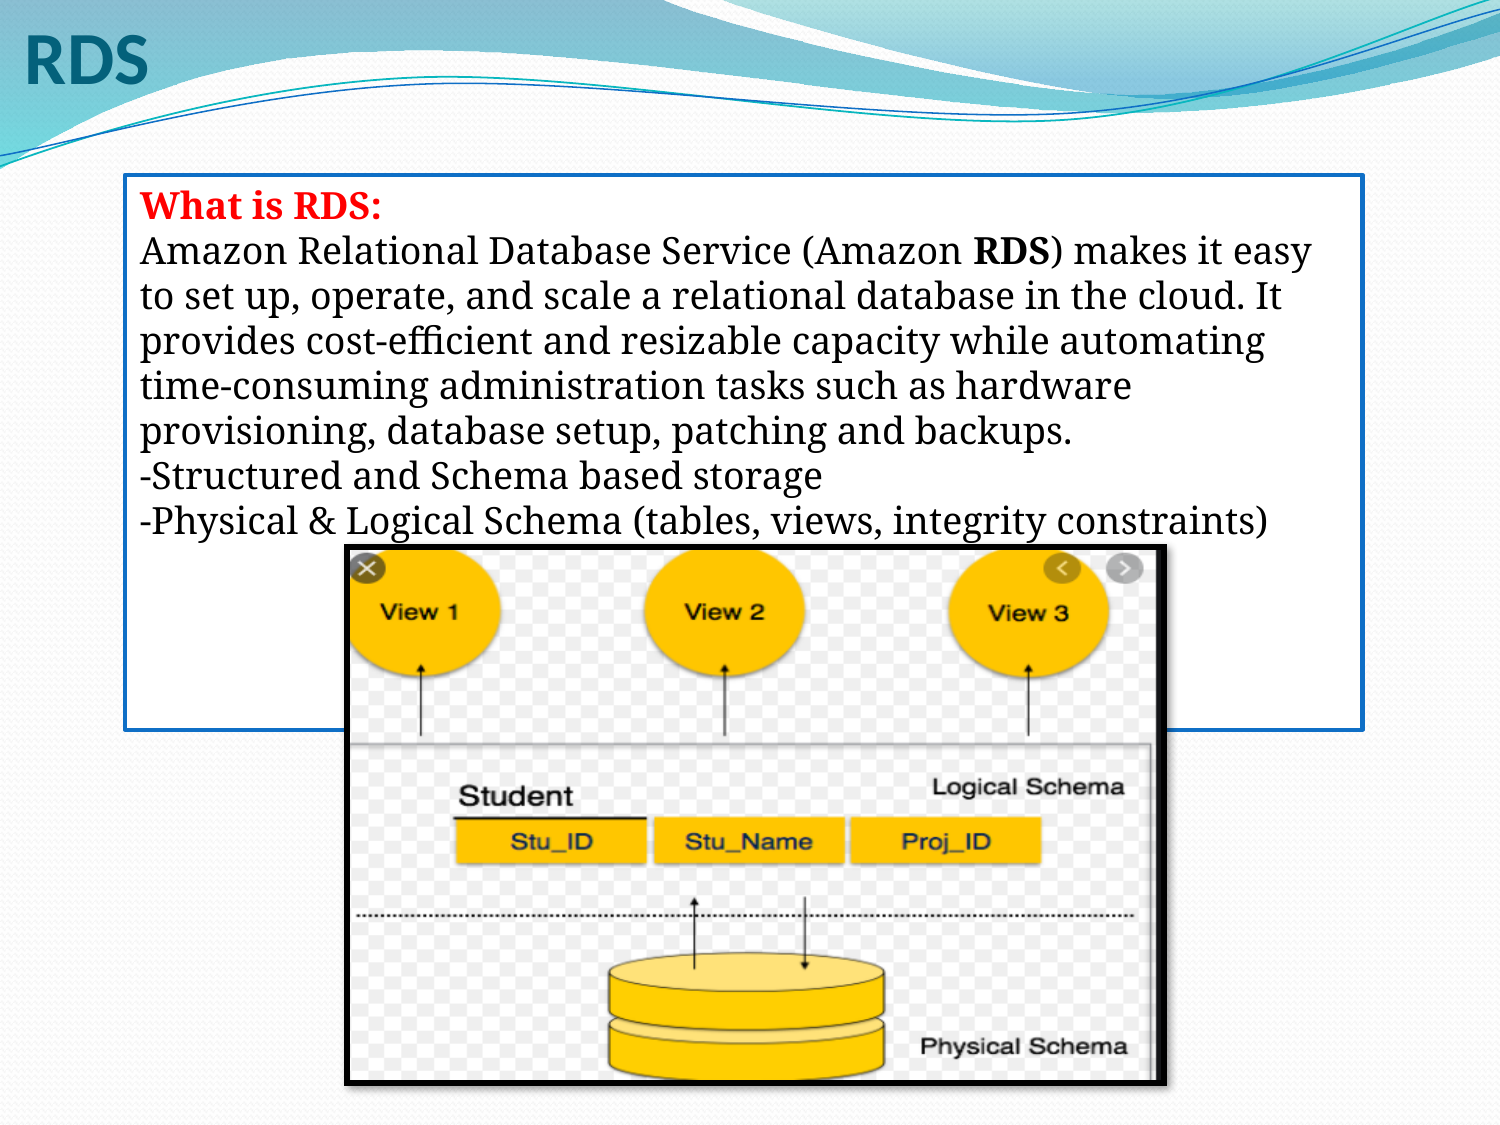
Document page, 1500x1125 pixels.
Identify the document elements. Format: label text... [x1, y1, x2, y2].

text_box What is RDS: Amazon Relational Database Service (Amazon RDS) makes it easy to set up, operate, and scale a relational database in the cloud. It provides cost-efficient and resizable capacity while automating time-consuming administration tasks such as hardware provisioning, database setup, patching and backups. -Structured and Schema based storage -Physical & Logical Schema (tables, views, integrity constraints) [123, 173, 1365, 732]
picture [349, 549, 1162, 1080]
title RDS [24, 12, 1375, 100]
